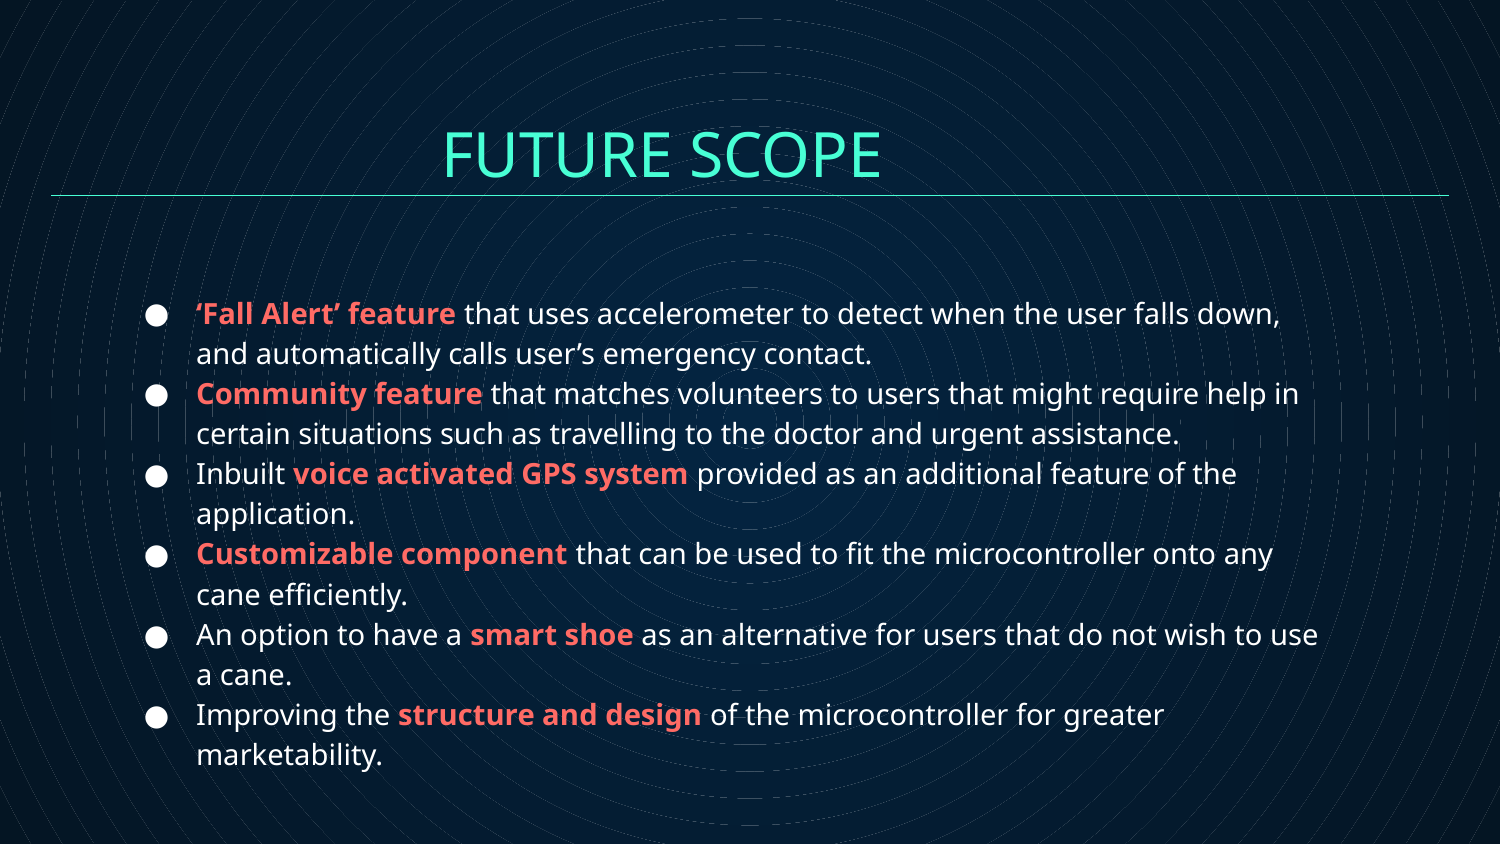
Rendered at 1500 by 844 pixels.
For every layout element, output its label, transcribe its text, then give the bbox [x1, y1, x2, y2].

title FUTURE SCOPE [51, 202, 1449, 206]
text_box [1350, 358, 1379, 425]
title FUTURE SCOPE [51, 105, 1449, 195]
text_box [97, 358, 106, 425]
text_box ‘Fall Alert’ feature that uses accelerometer to detect when the user falls down, and automatically calls user’s emergency contact. Community feature that matches volunteers to users that might require help in certain situations such as travelling to the doctor and urgent assistance. Inbuilt voice activated GPS system provided as an additional feature of the application. Customizable component that can be used to fit the microcontroller onto any cane efficiently. An option to have a smart shoe as an alternative for users that do not wish to use a cane. Improving the structure and design of the microcontroller for greater marketability. [106, 274, 1350, 844]
